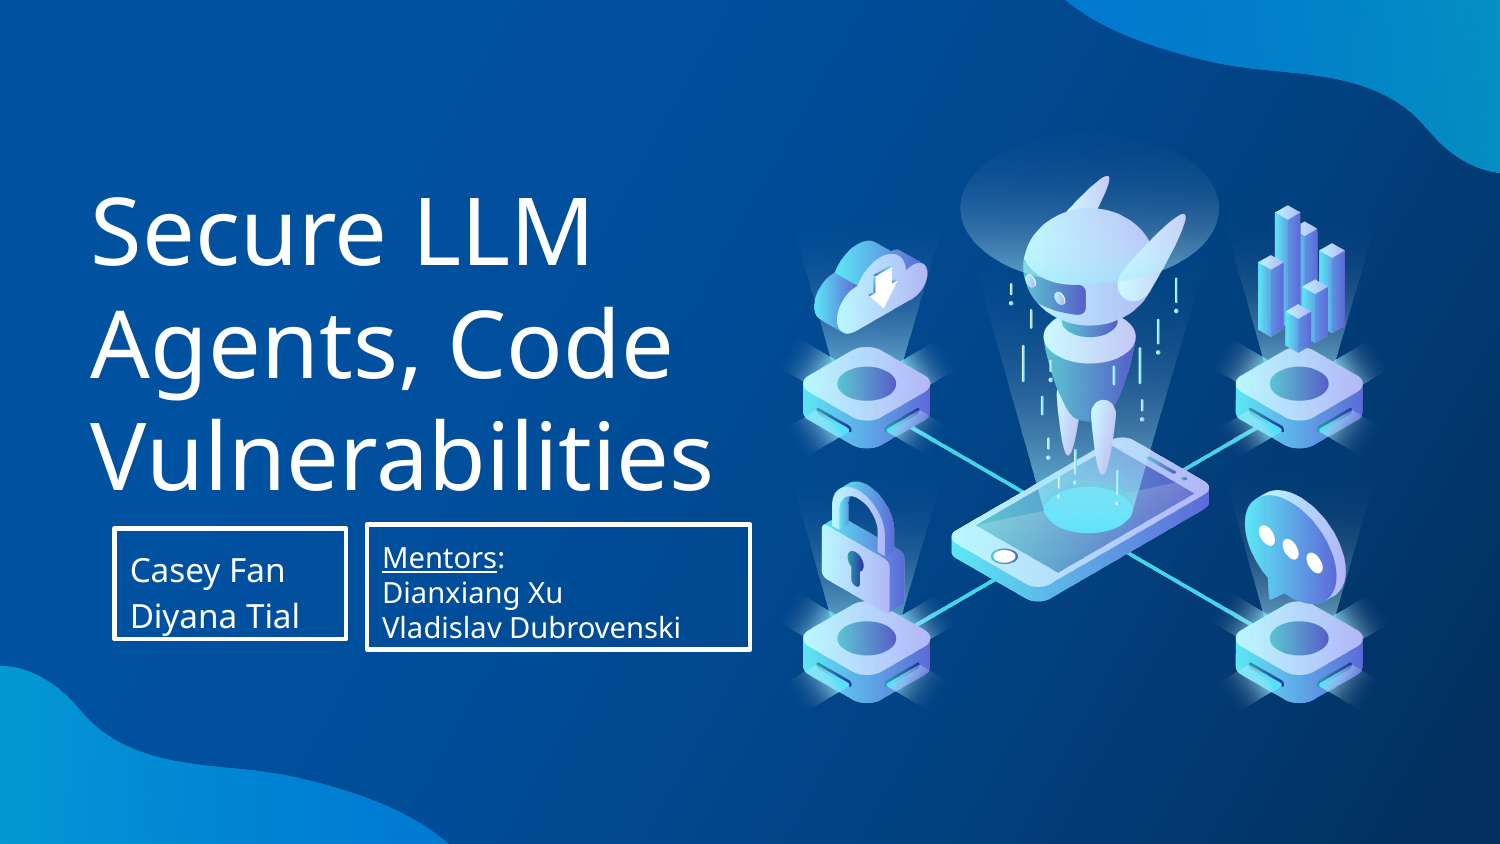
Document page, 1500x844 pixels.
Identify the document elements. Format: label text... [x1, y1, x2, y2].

title Secure LLM Agents, Code Vulnerabilities [75, 141, 757, 525]
picture [0, 0, 1500, 844]
subtitle Casey Fan Diyana Tial [114, 528, 346, 640]
text_box Mentors: Dianxiang Xu Vladislav Dubrovenski [367, 524, 750, 650]
